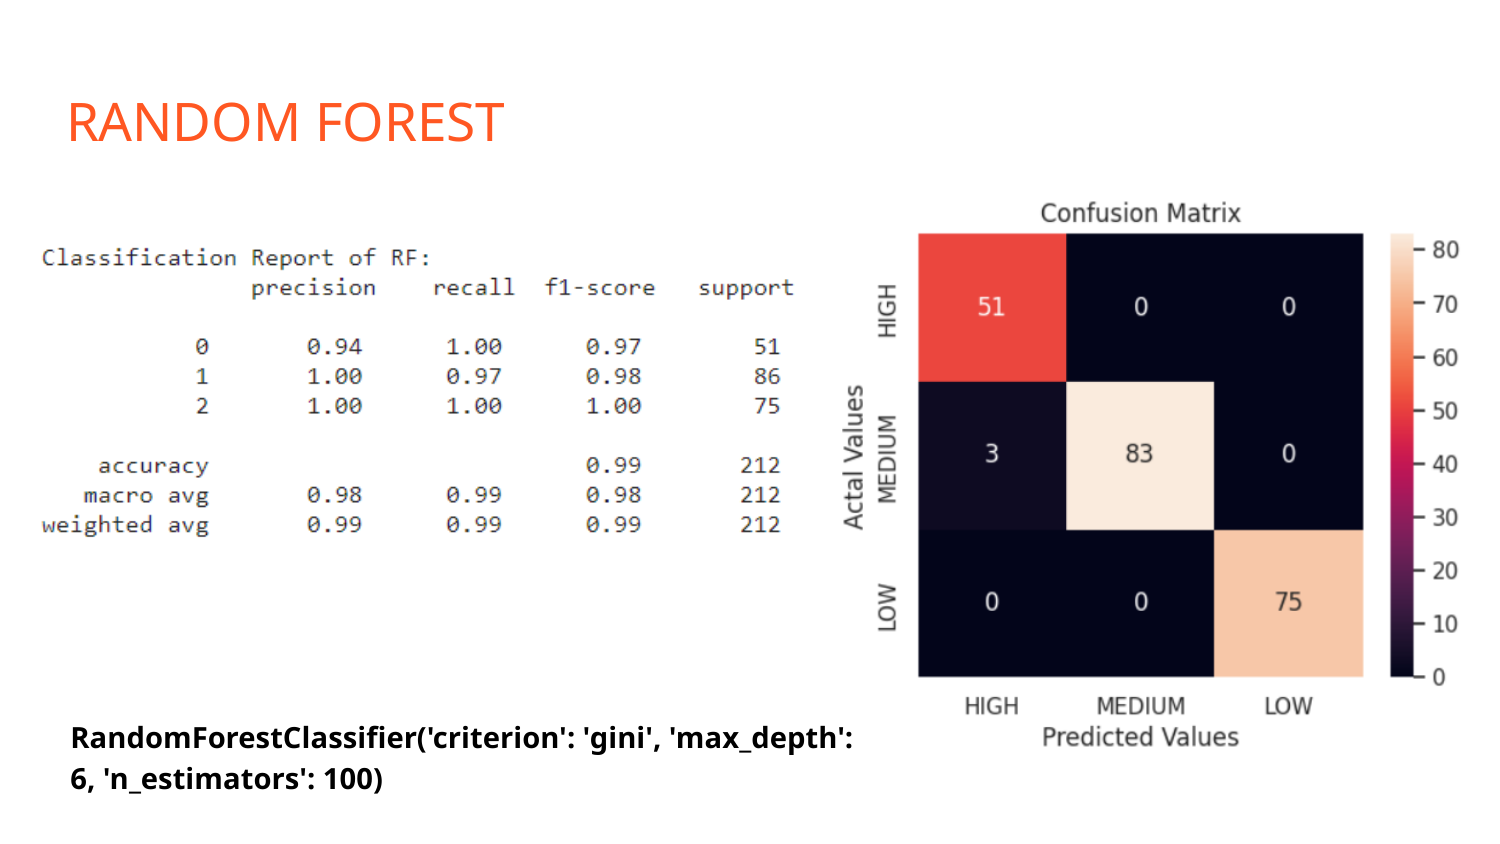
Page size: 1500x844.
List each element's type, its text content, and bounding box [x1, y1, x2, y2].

picture [825, 191, 1476, 757]
text_box RandomForestClassifier('criterion': 'gini', 'max_depth': 6, 'n_estimators': 100) [51, 699, 877, 810]
picture [28, 238, 801, 549]
title RANDOM FOREST [51, 72, 1449, 167]
